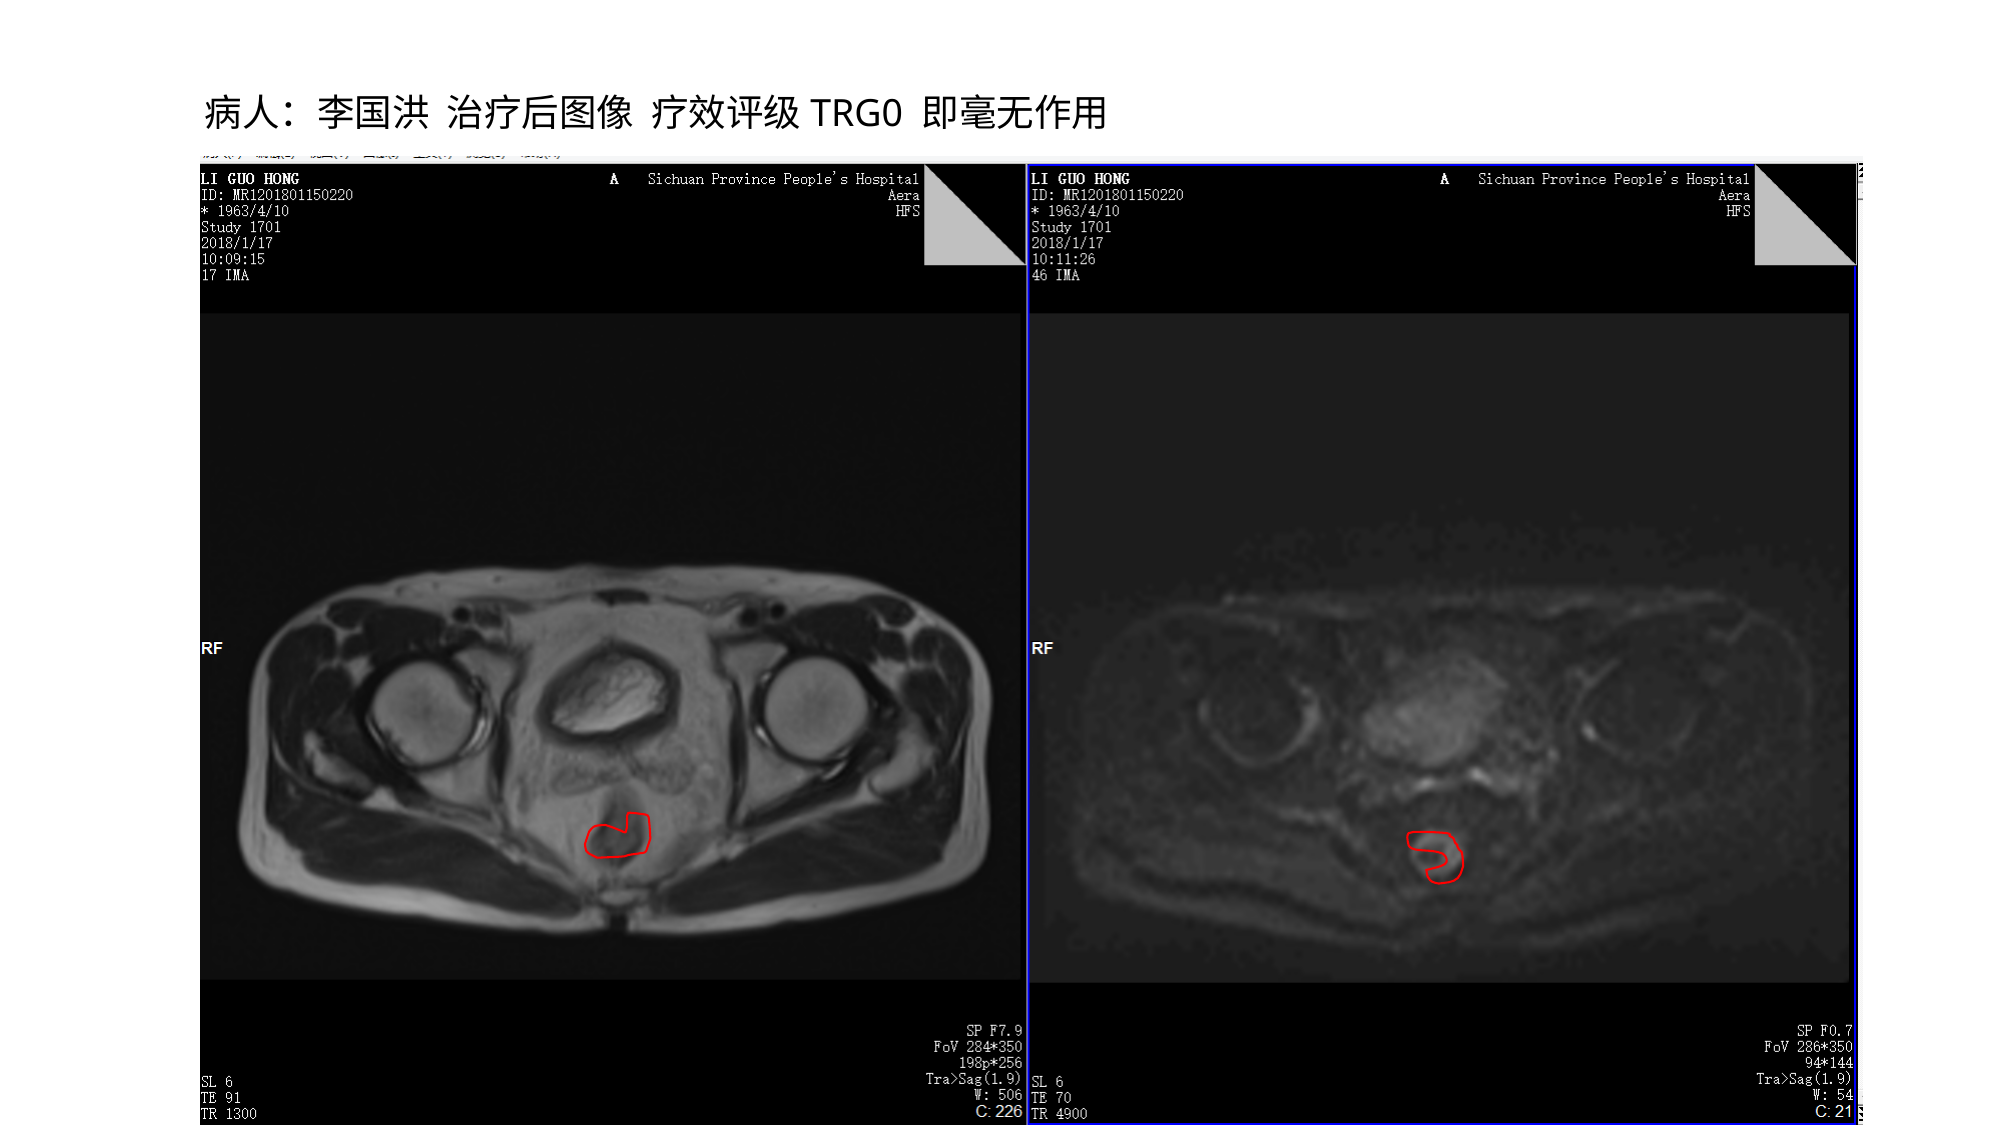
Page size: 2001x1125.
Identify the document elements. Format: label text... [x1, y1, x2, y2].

text_box 病人：李国洪 治疗后图像 疗效评级TRG0 即毫无作用 [190, 82, 1224, 142]
picture [200, 156, 1863, 1125]
